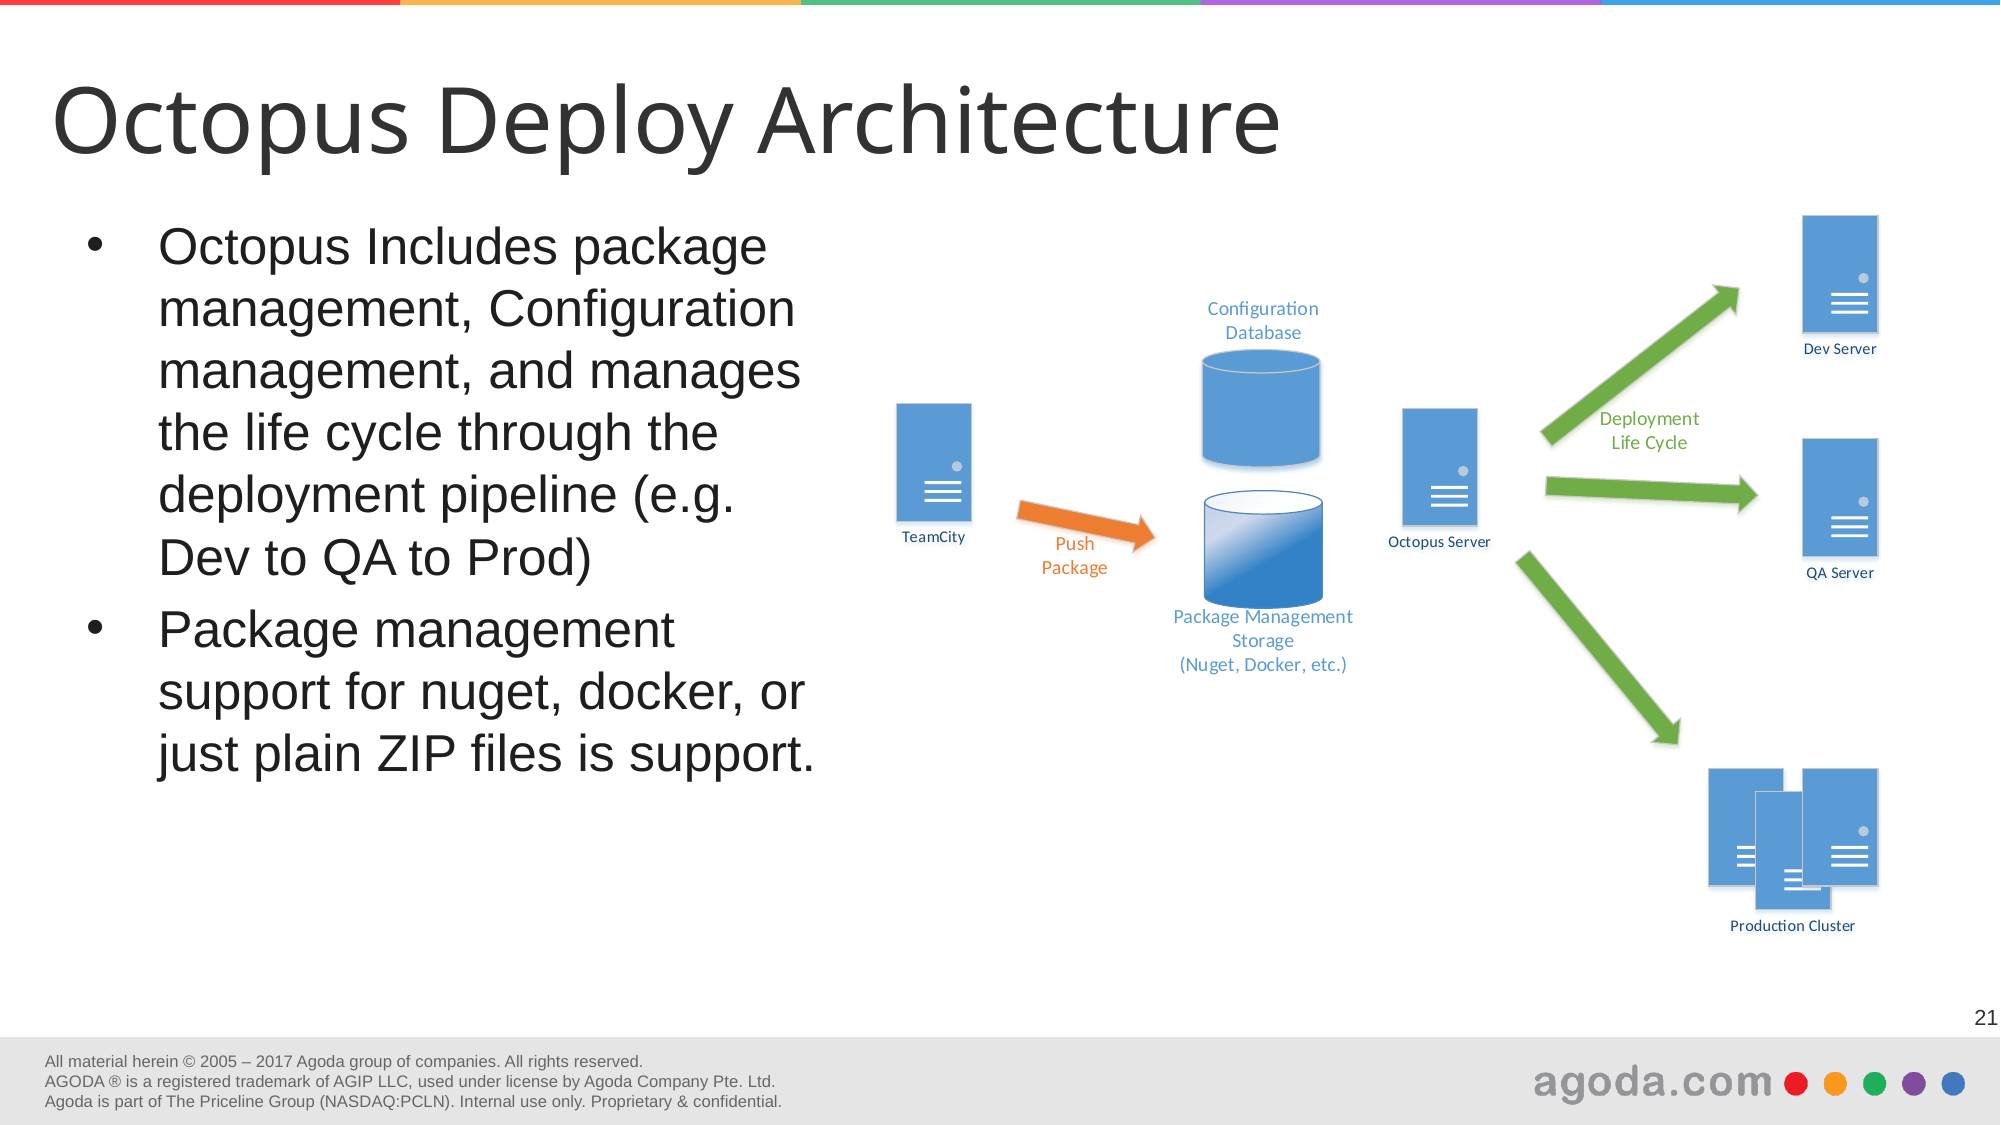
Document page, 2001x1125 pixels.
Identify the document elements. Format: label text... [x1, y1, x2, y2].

picture [0, 0, 2000, 8]
list Octopus Deploy Architecture [50, 45, 1963, 188]
list Octopus Includes package management, Configuration management, and manages the life cycle through the deployment pipeline (e.g. Dev to QA to Prod) Package management support for nuget, docker, or just plain ZIP files is support. [50, 212, 825, 950]
picture [1512, 1049, 1988, 1119]
picture [887, 210, 1891, 953]
